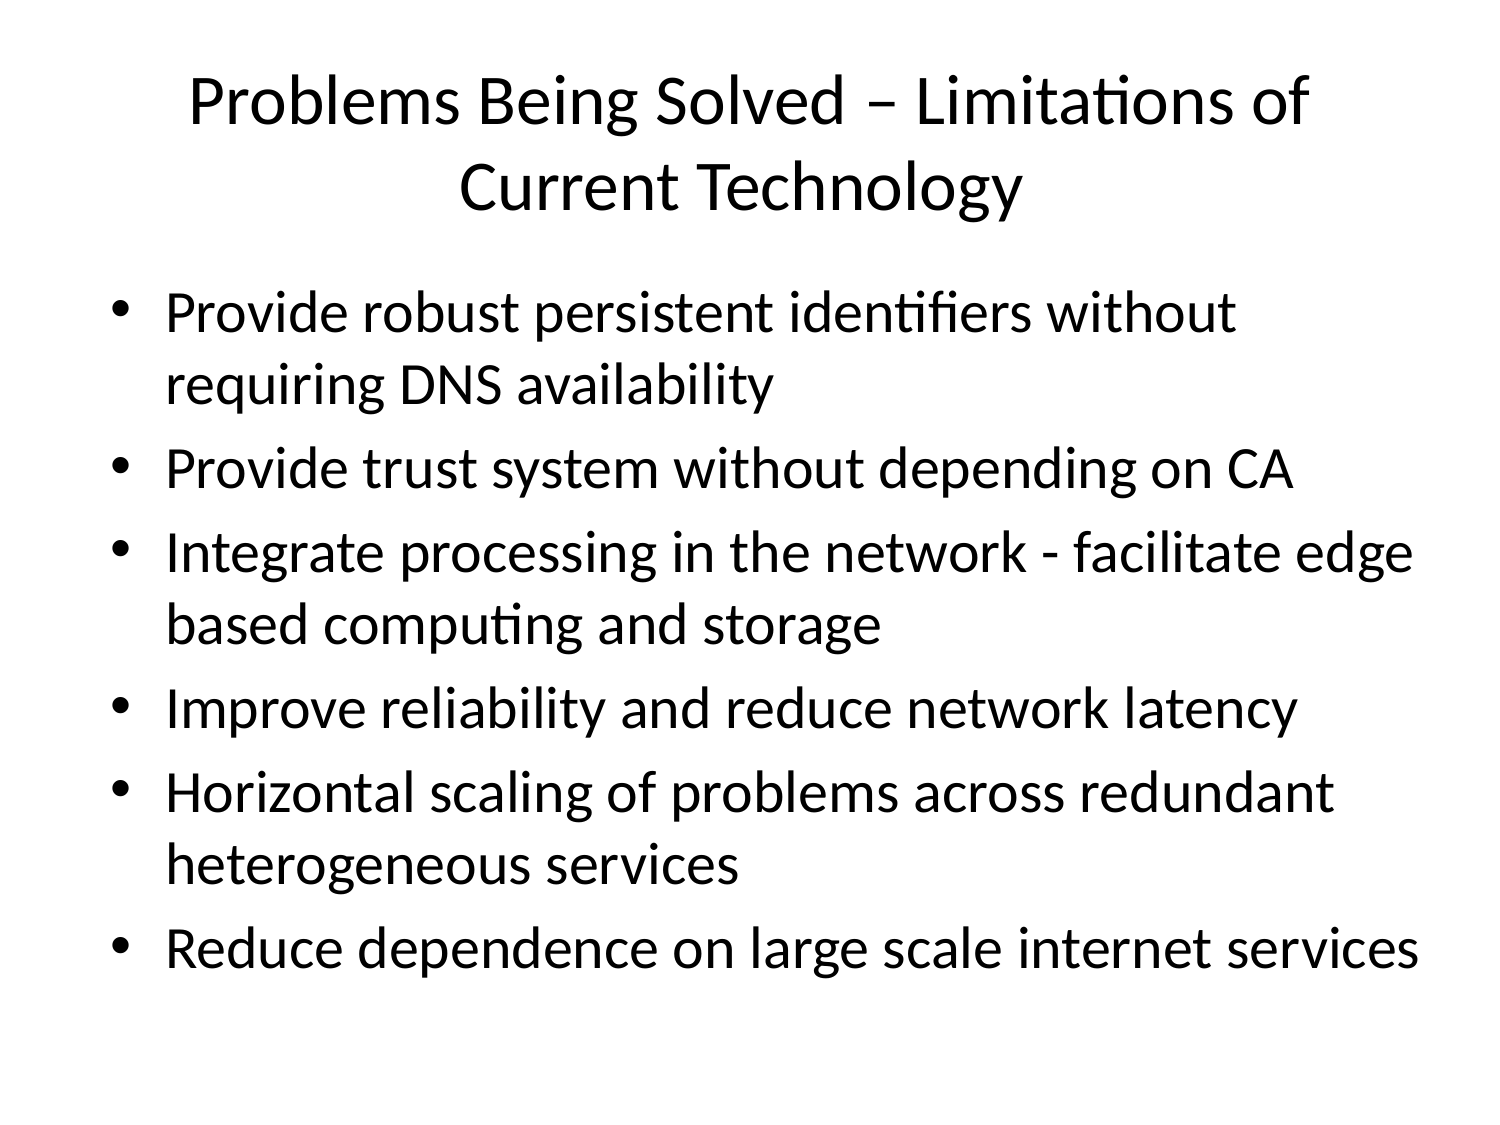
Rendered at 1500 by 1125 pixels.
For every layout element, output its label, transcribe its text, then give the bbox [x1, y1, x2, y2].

title Problems Being Solved – Limitations of Current Technology [75, 45, 1425, 233]
list Provide robust persistent identifiers without requiring DNS availability Provide trust system without depending on CA Integrate processing in the network - facilitate edge based computing and storage Improve reliability and reduce network latency Horizontal scaling of problems across redundant heterogeneous services Reduce dependence on large scale internet services [95, 264, 1446, 1007]
